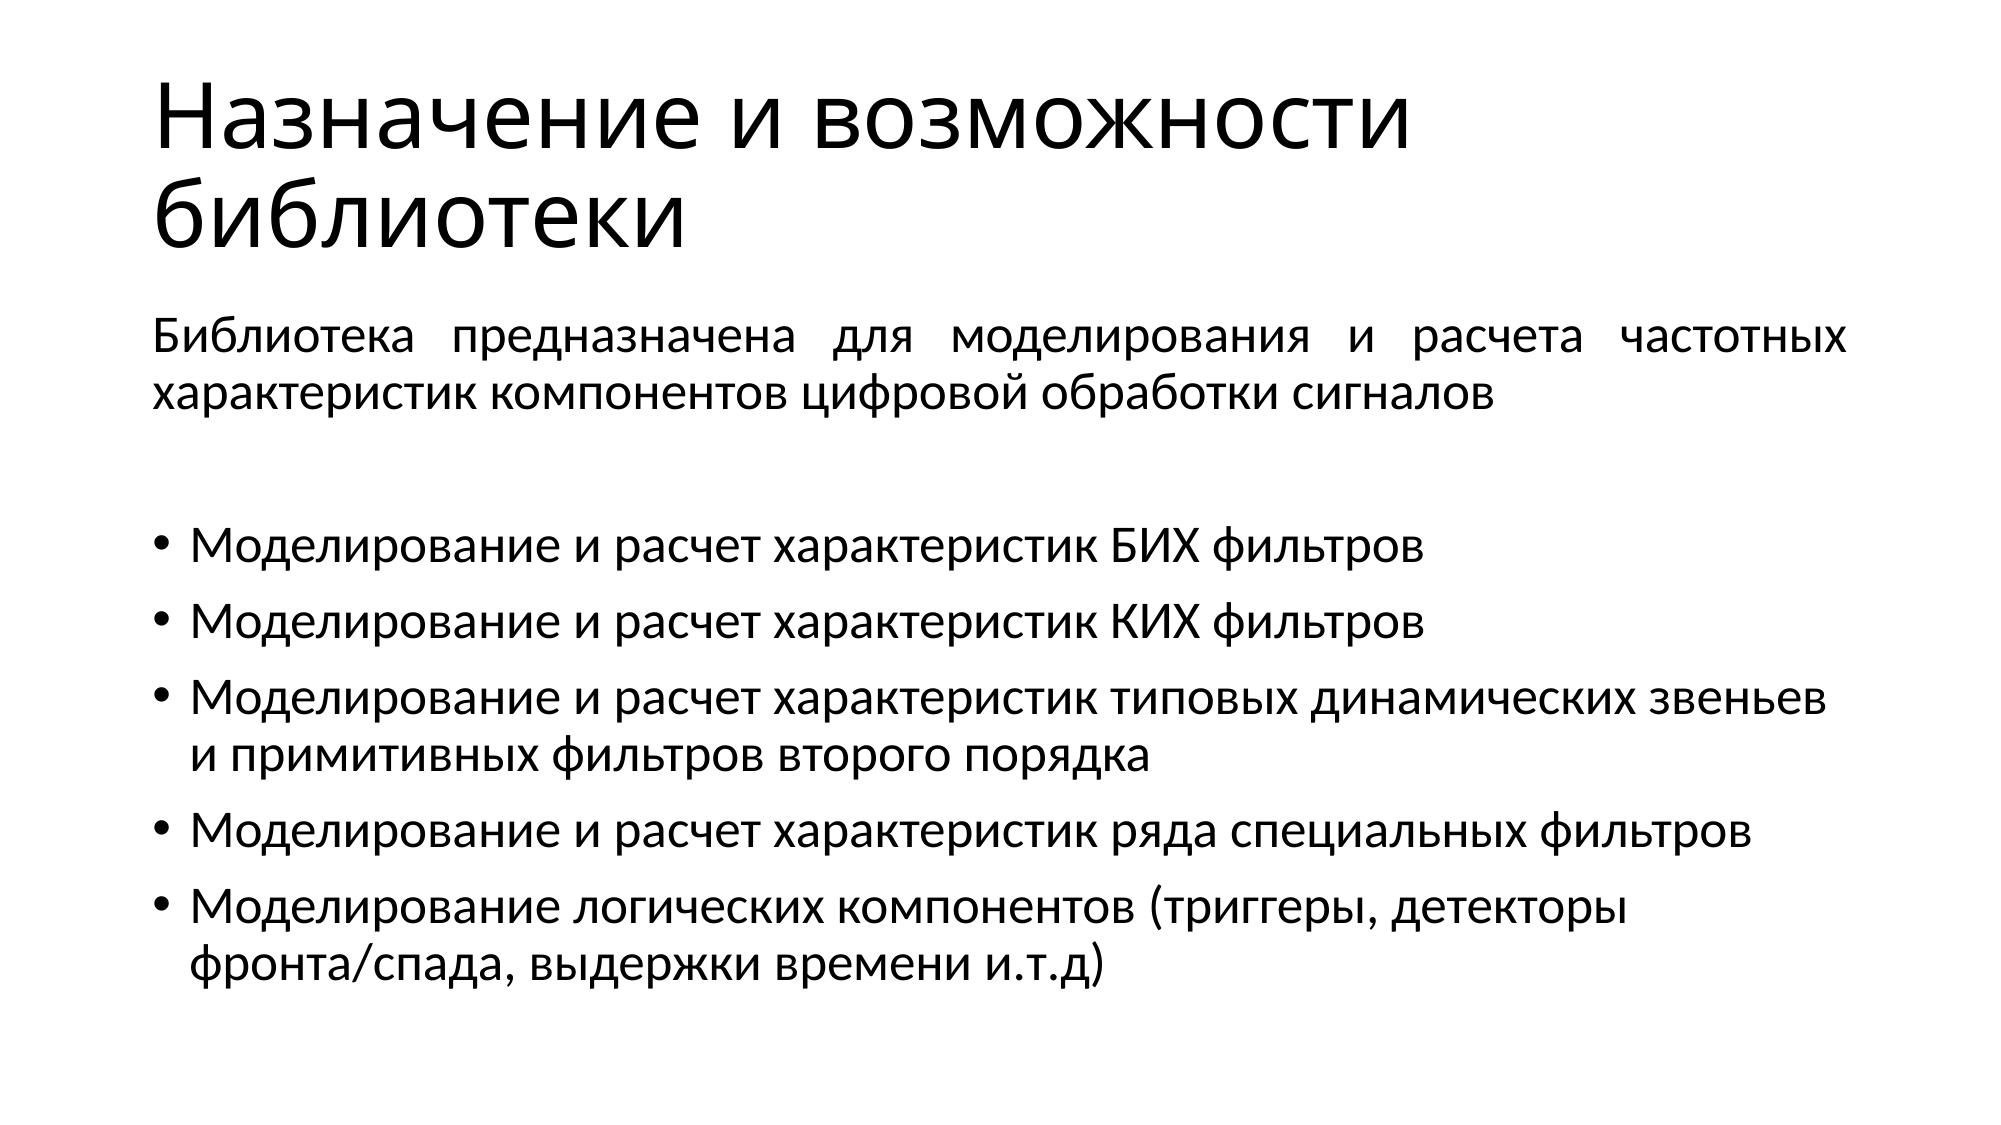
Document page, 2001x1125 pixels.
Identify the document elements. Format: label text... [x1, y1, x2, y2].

list Библиотека предназначена для моделирования и расчета частотных характеристик компонентов цифровой обработки сигналов Моделирование и расчет характеристик БИХ фильтров Моделирование и расчет характеристик КИХ фильтров Моделирование и расчет характеристик типовых динамических звеньев и примитивных фильтров второго порядка Моделирование и расчет характеристик ряда специальных фильтров Моделирование логических компонентов (триггеры, детекторы фронта/спада, выдержки времени и.т.д) [137, 299, 1863, 1014]
title Назначение и возможности библиотеки [137, 59, 1863, 278]
